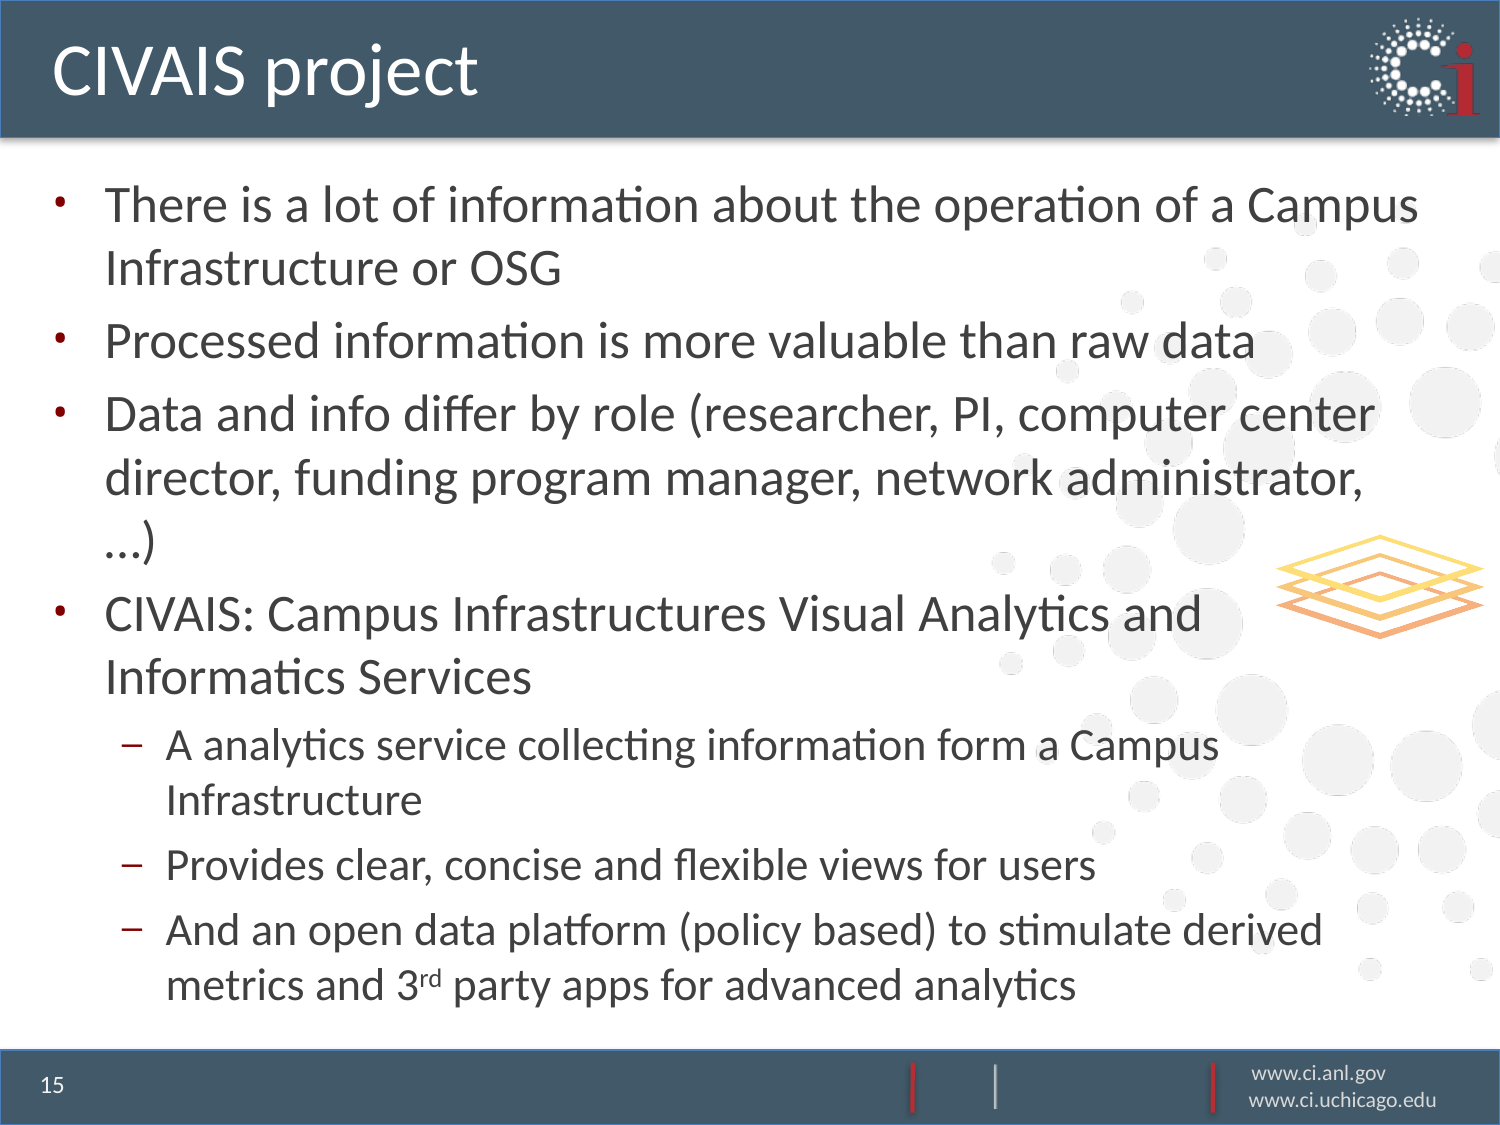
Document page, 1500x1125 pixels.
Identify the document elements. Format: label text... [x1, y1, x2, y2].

title CIVAIS project [37, 0, 1202, 138]
list There is a lot of information about the operation of a Campus Infrastructure or OSG Processed information is more valuable than raw data Data and info differ by role (researcher, PI, computer center director, funding program manager, network administrator, …) CIVAIS: Campus Infrastructures Visual Analytics and Informatics Services A analytics service collecting information form a Campus Infrastructure Provides clear, concise and flexible views for users And an open data platform (policy based) to stimulate derived metrics and 3rd party apps for advanced analytics [37, 162, 1441, 1025]
